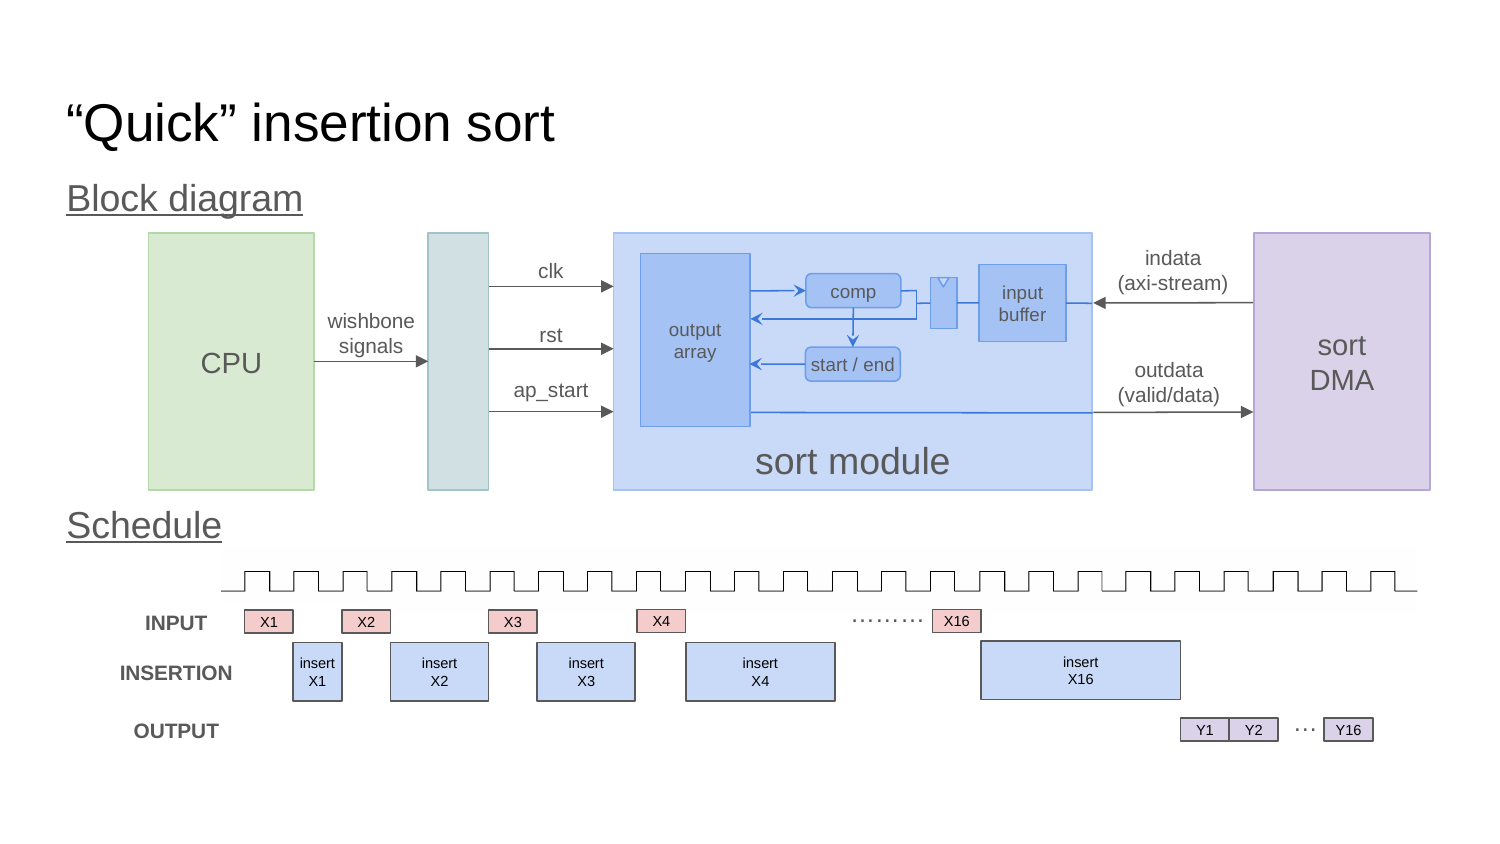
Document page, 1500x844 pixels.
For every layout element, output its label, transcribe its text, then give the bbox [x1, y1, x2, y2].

text_box output array [640, 253, 750, 427]
text_box insert X1 [293, 642, 342, 701]
text_box X2 [341, 622, 391, 634]
text_box [428, 232, 489, 490]
text_box … [1277, 691, 1427, 736]
text_box OUTPUT [101, 710, 251, 750]
text_box Y2 [1229, 717, 1278, 741]
text_box insert X16 [981, 640, 1181, 700]
text_box Schedule [51, 486, 252, 534]
text_box X1 [244, 622, 294, 634]
text_box X4 [637, 622, 686, 633]
text_box start / end [805, 347, 901, 382]
text_box Y16 [1324, 717, 1373, 741]
text_box [613, 232, 1093, 490]
text_box clk [488, 243, 614, 286]
text_box rst [488, 306, 614, 348]
text_box outdata (valid/data) [1100, 341, 1238, 400]
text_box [930, 277, 958, 329]
text_box CPU [148, 232, 315, 490]
text_box Block diagram [51, 159, 374, 207]
text_box indata (axi-stream) [1101, 229, 1245, 281]
text_box insert X2 [390, 642, 489, 701]
text_box X3 [488, 622, 538, 634]
text_box ap_start [488, 362, 614, 405]
text_box ……… [835, 622, 932, 627]
text_box insert X3 [537, 642, 636, 701]
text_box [808, 548, 1418, 615]
text_box comp [805, 273, 901, 308]
title “Quick” insertion sort [51, 72, 1449, 167]
text_box wishbone signals [310, 292, 432, 388]
text_box sort module [691, 421, 1014, 481]
text_box X16 [932, 622, 982, 633]
text_box input buffer [979, 264, 1066, 342]
text_box INSERTION [96, 652, 257, 692]
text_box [220, 548, 806, 615]
text_box INPUT [121, 602, 232, 641]
text_box sort DMA [1253, 232, 1430, 490]
text_box Y1 [1180, 717, 1229, 741]
text_box insert X4 [685, 642, 835, 701]
